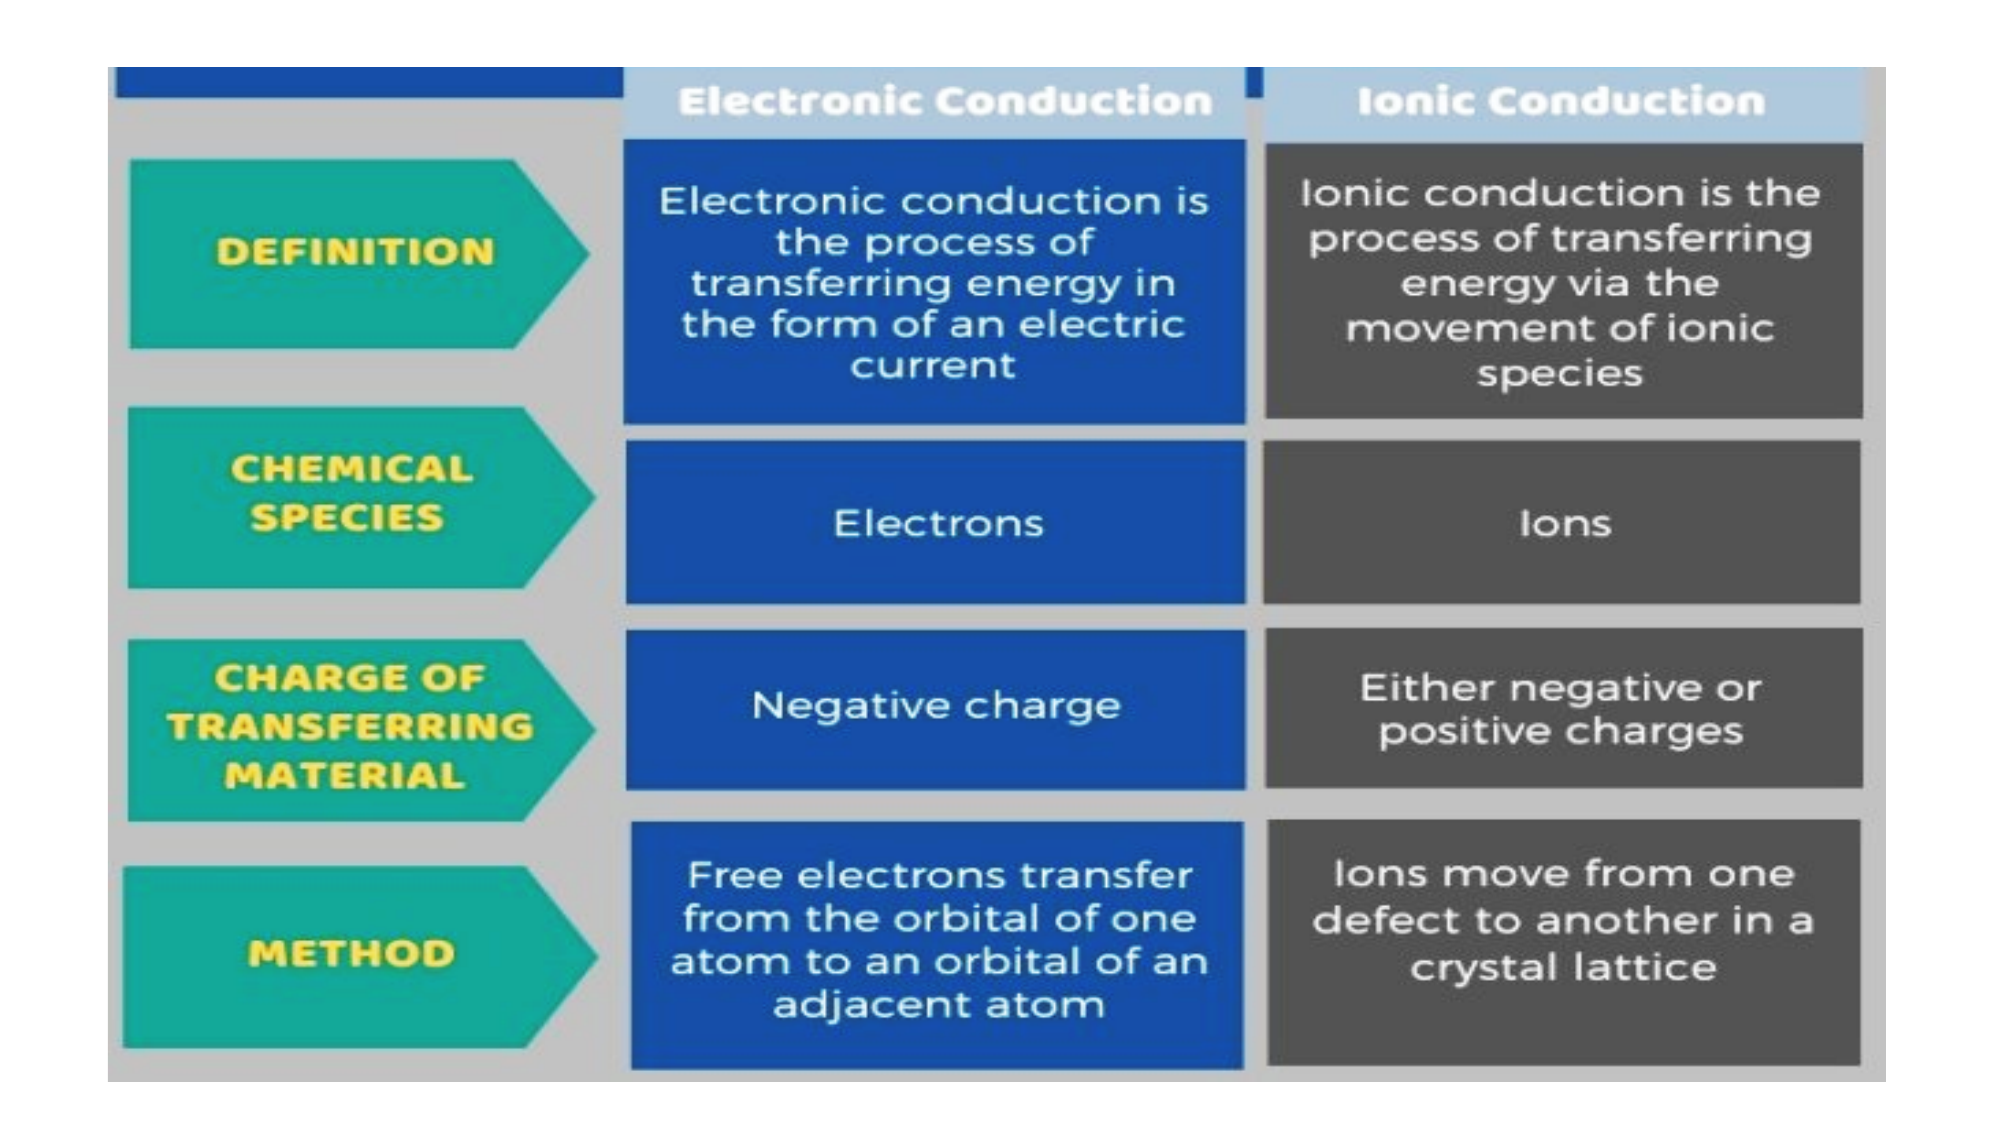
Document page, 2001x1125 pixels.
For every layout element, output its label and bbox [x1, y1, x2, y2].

picture [107, 67, 1886, 1082]
